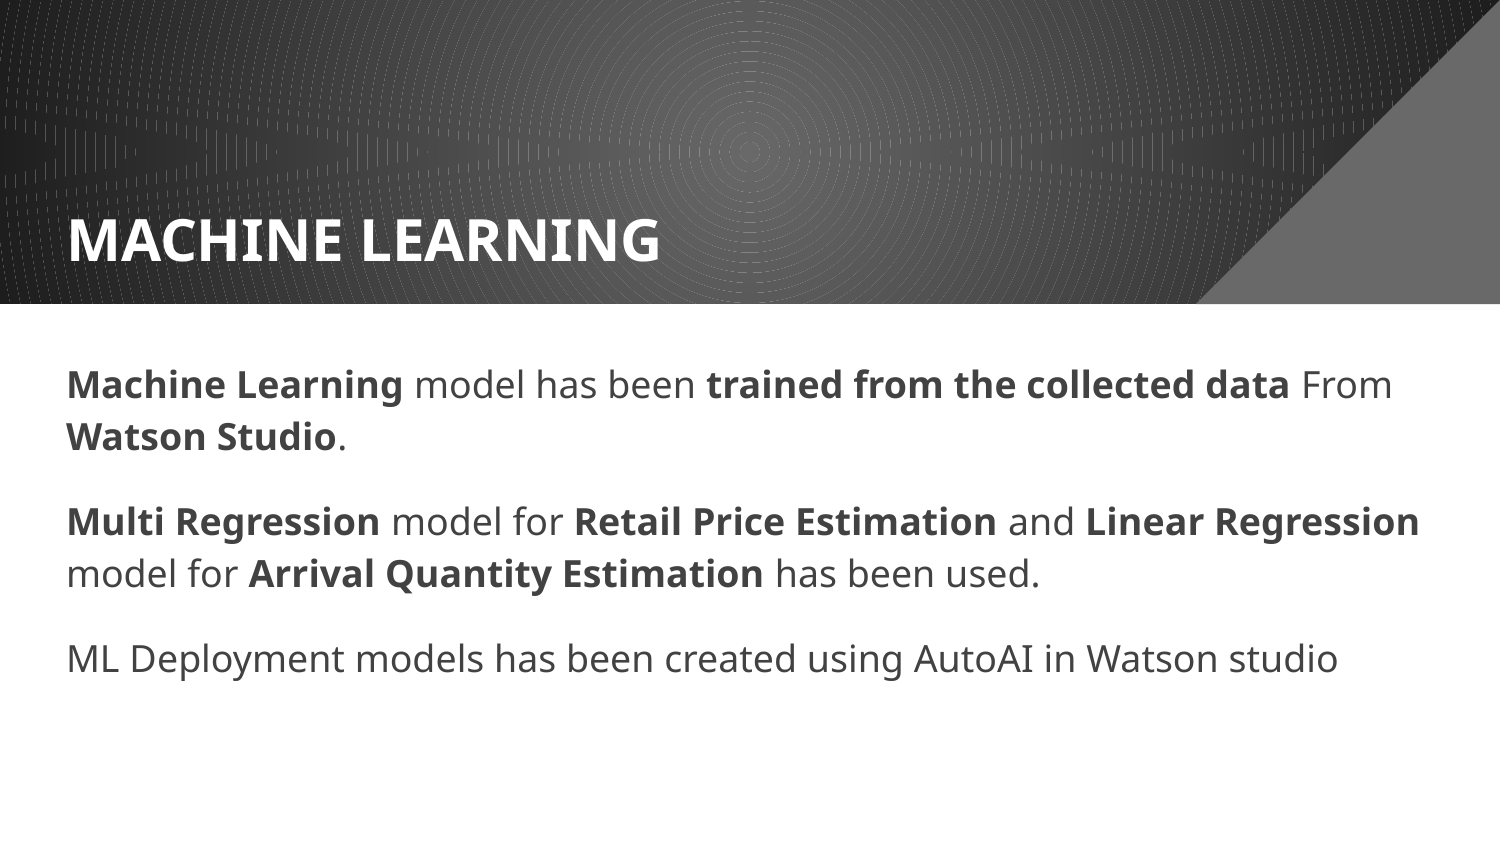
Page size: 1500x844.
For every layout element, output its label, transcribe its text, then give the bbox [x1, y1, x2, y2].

title MACHINE LEARNING [51, 123, 1154, 289]
list Machine Learning model has been trained from the collected data From Watson Studio. Multi Regression model for Retail Price Estimation and Linear Regression model for Arrival Quantity Estimation has been used. ML Deployment models has been created using AutoAI in Watson studio [51, 339, 1449, 750]
